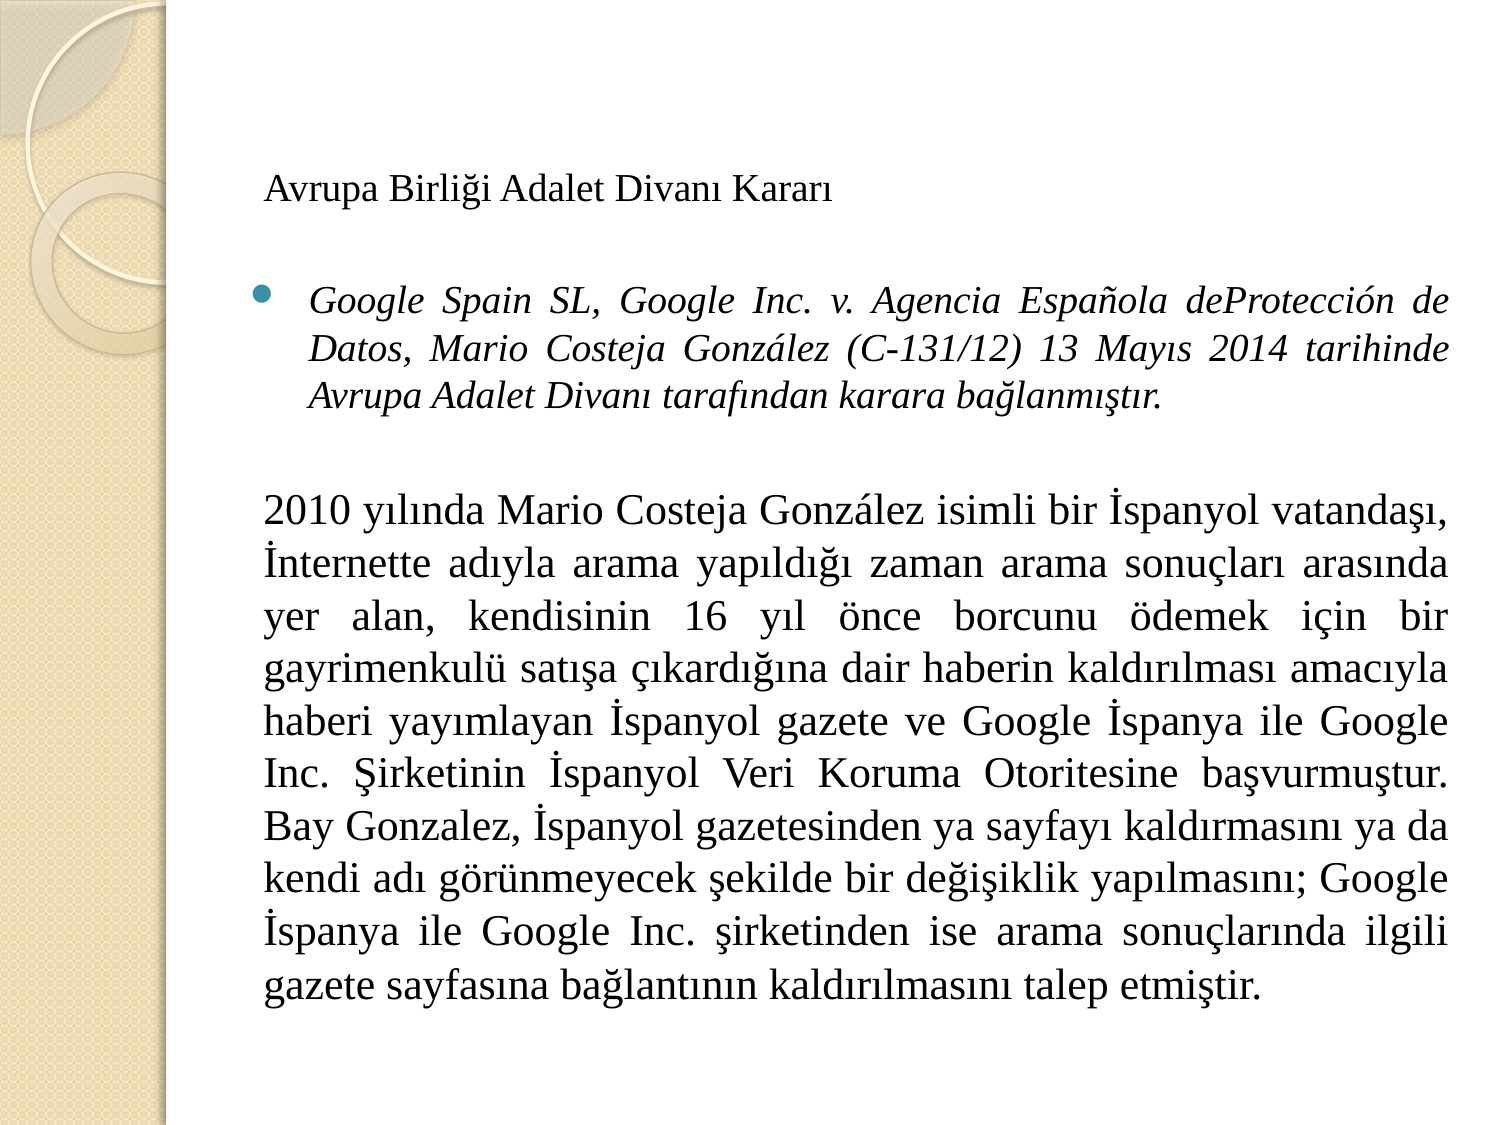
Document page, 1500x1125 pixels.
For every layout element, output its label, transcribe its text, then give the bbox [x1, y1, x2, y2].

list Avrupa Birliği Adalet Divanı Kararı Google Spain SL, Google Inc. v. Agencia Española deProtección de Datos, Mario Costeja González (C-131/12) 13 Mayıs 2014 tarihinde Avrupa Adalet Divanı tarafından karara bağlanmıştır. 2010 yılında Mario Costeja González isimli bir İspanyol vatandaşı, İnternette adıyla arama yapıldığı zaman arama sonuçları arasında yer alan, kendisinin 16 yıl önce borcunu ödemek için bir gayrimenkulü satışa çıkardığına dair haberin kaldırılması amacıyla haberi yayımlayan İspanyol gazete ve Google İspanya ile Google Inc. Şirketinin İspanyol Veri Koruma Otoritesine başvurmuştur. Bay Gonzalez, İspanyol gazetesinden ya sayfayı kaldırmasını ya da kendi adı görünmeyecek şekilde bir değişiklik yapılmasını; Google İspanya ile Google Inc. şirketinden ise arama sonuçlarında ilgili gazete sayfasına bağlantının kaldırılmasını talep etmiştir. [235, 105, 1466, 1071]
